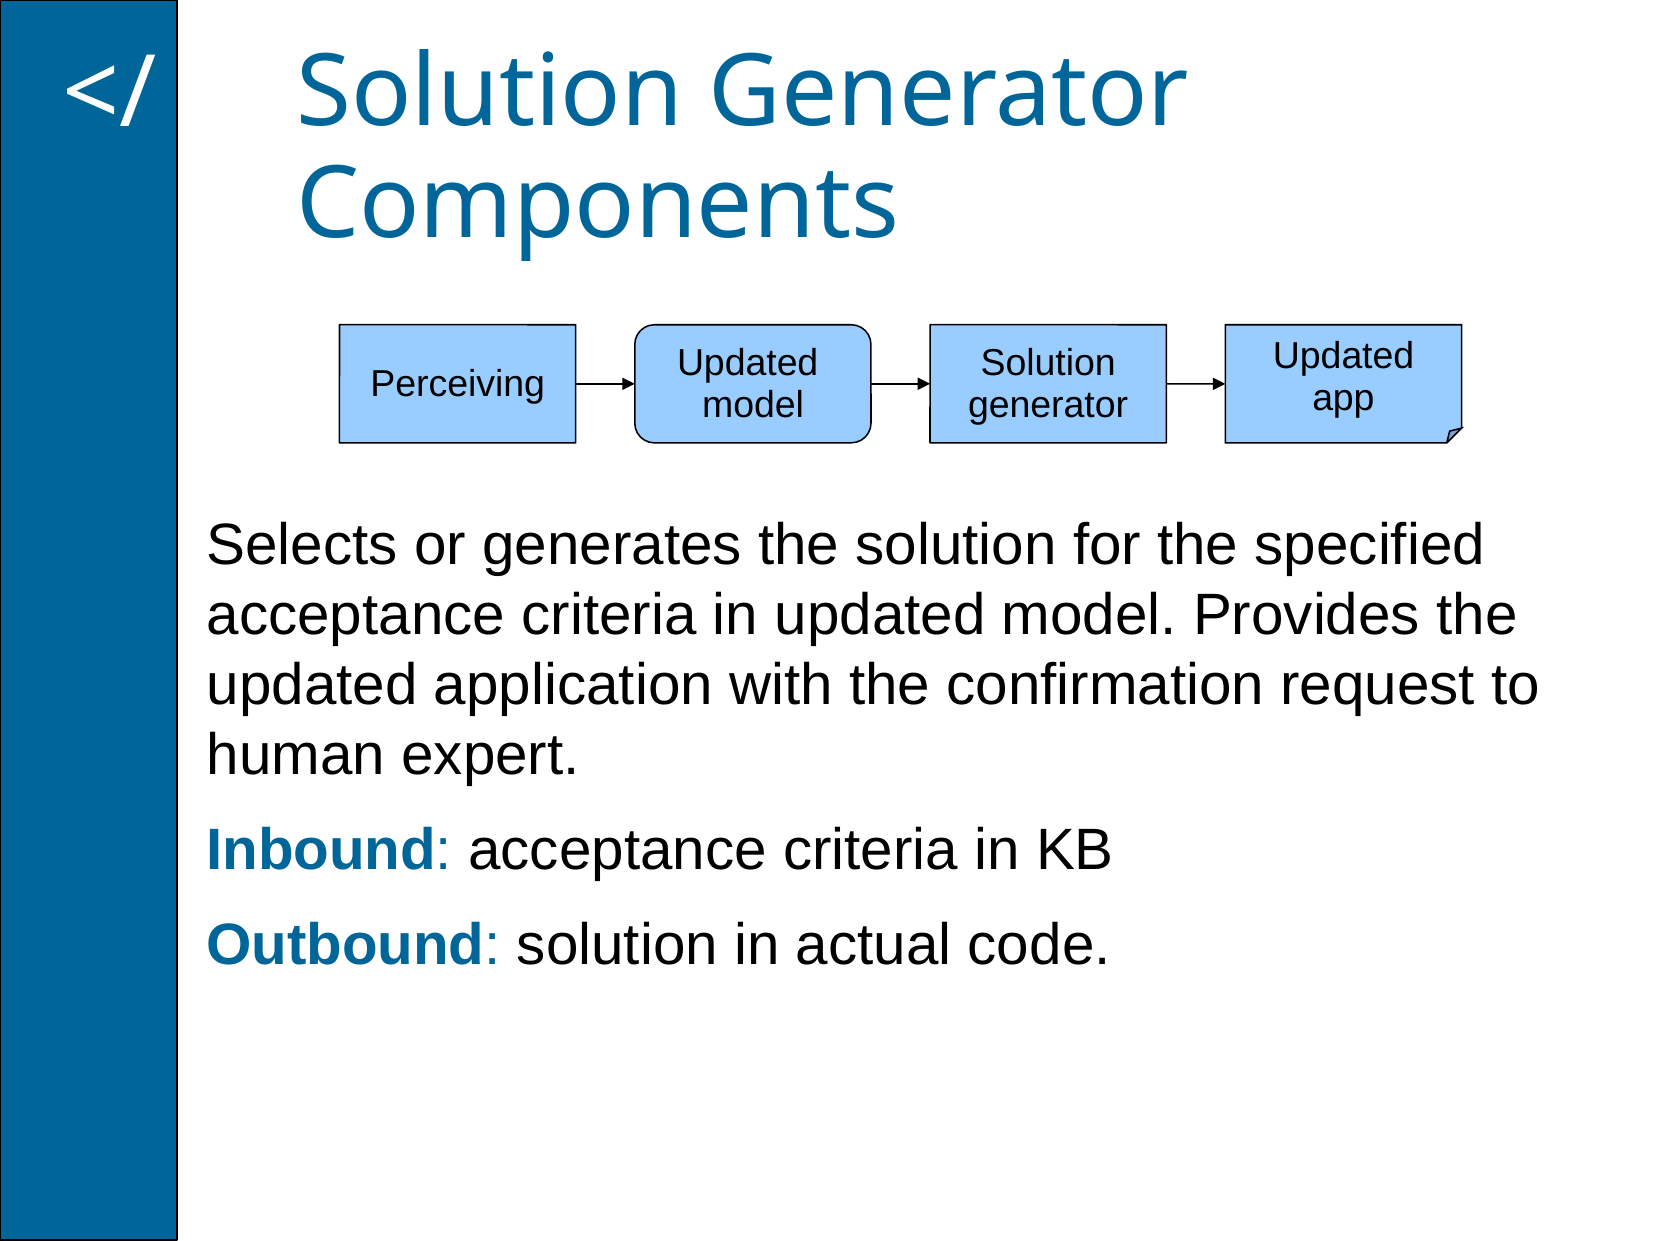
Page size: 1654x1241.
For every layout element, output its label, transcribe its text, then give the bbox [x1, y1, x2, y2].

text_box </ [47, 29, 172, 156]
text_box [0, 0, 178, 1241]
text_box Selects or generates the solution for the specified acceptance criteria in updated model. Provides the updated application with the confirmation request to human expert. Inbound: acceptance criteria in KB Outbound: solution in actual code. [206, 501, 1595, 1211]
text_box Solution Generator Components [281, 29, 1205, 268]
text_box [339, 324, 1462, 444]
